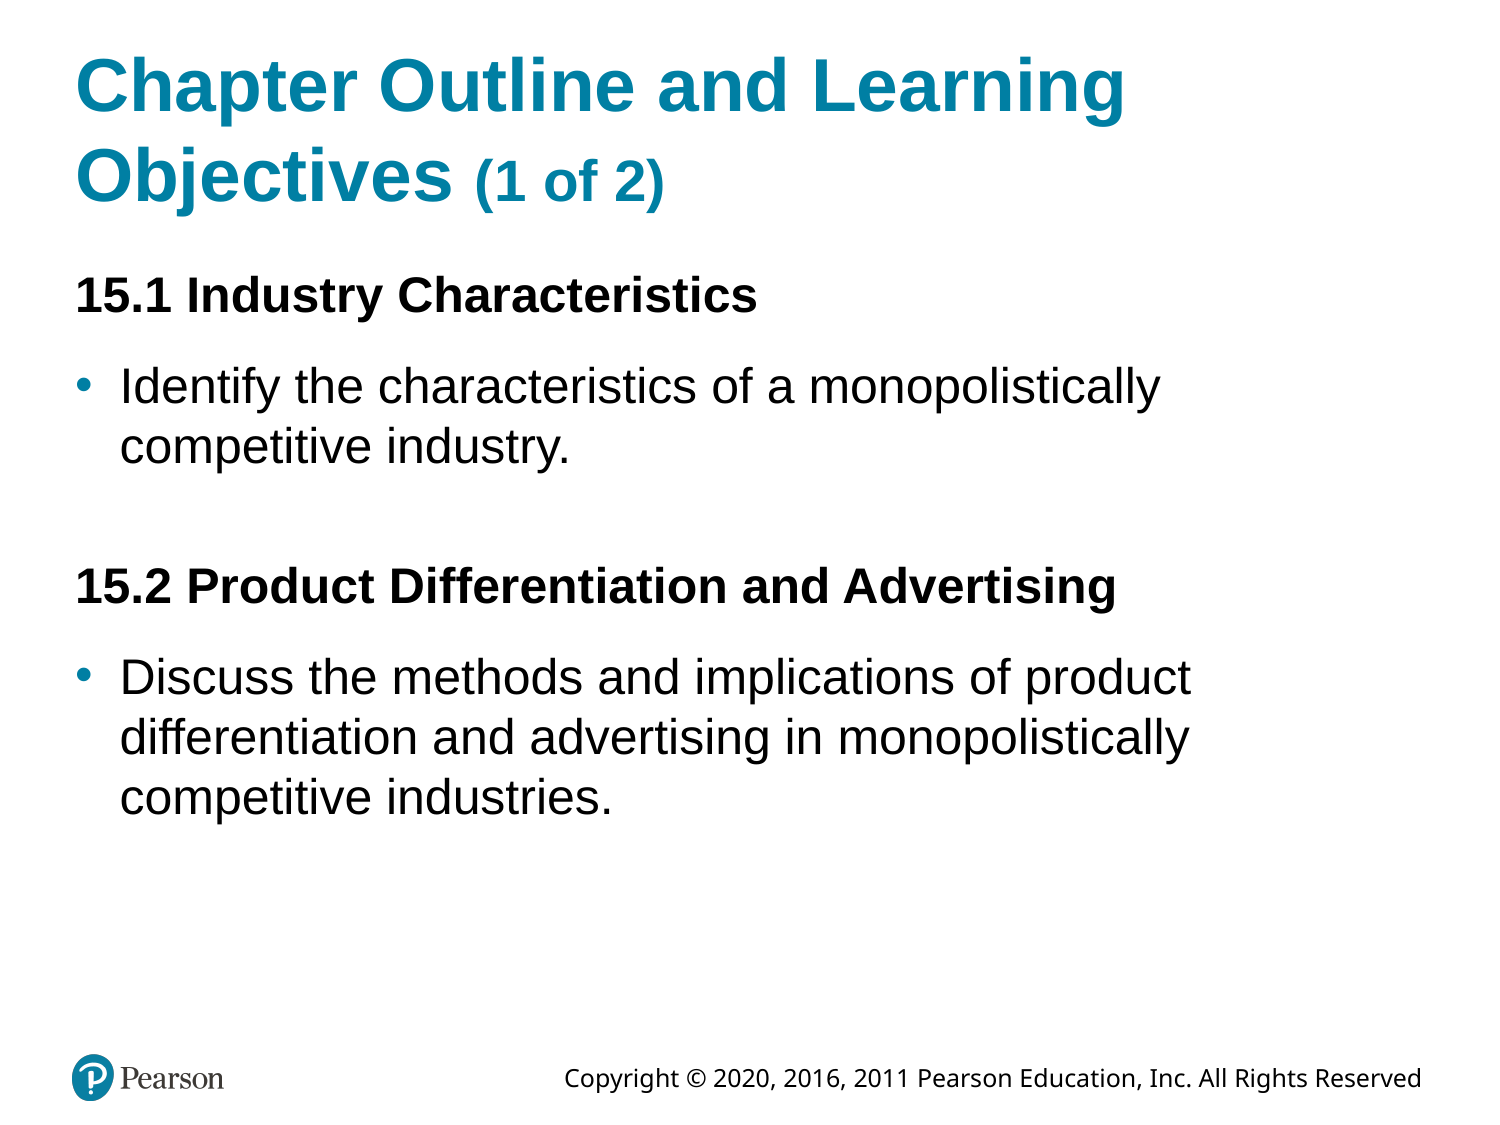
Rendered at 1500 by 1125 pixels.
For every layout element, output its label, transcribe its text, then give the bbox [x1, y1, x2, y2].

list 15.2 Product Differentiation and Advertising Discuss the methods and implications of product differentiation and advertising in monopolistically competitive industries. [75, 553, 1422, 1125]
title Chapter Outline and Learning Objectives (1 of 2) [75, 28, 1425, 217]
list 15.1 Industry Characteristics Identify the characteristics of a monopolistically competitive industry. [75, 262, 1422, 553]
